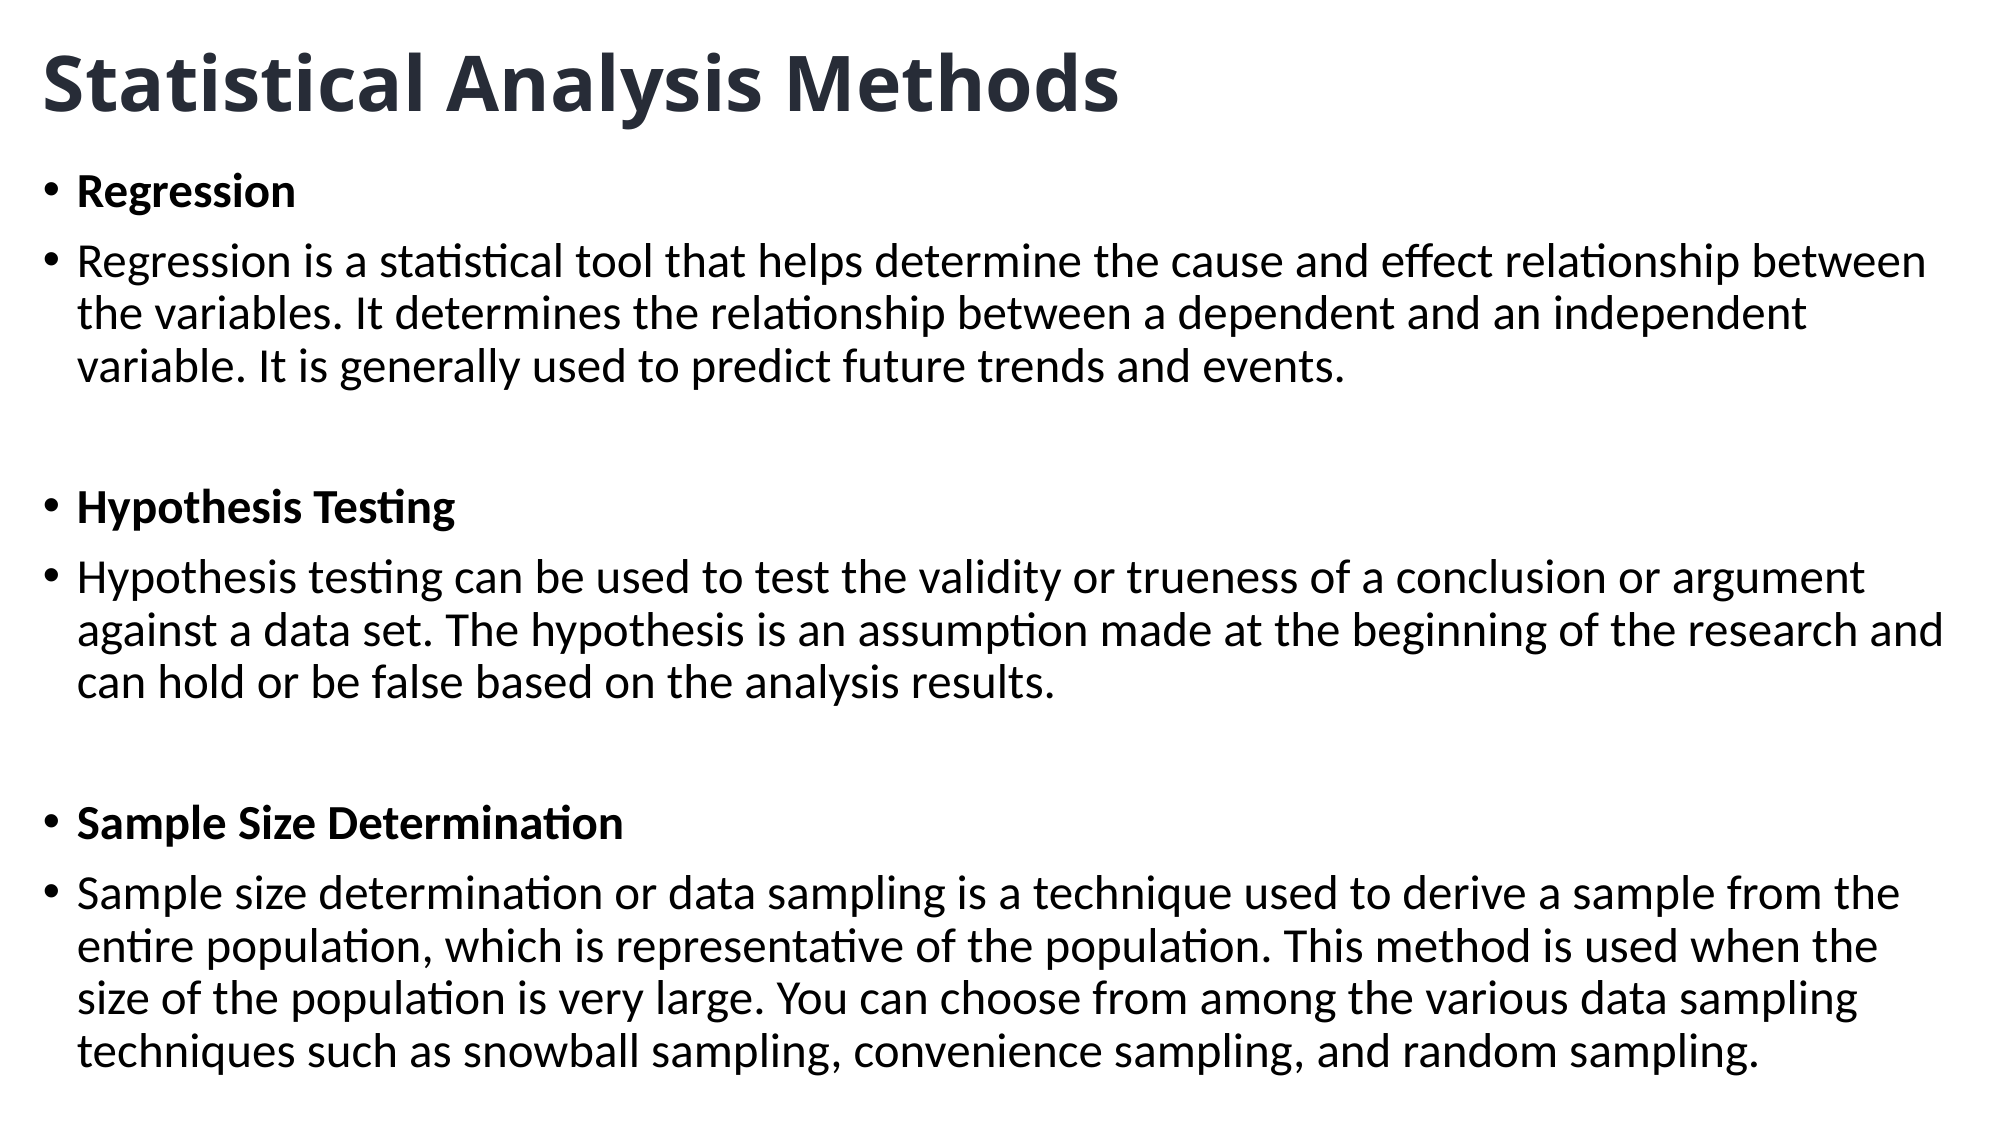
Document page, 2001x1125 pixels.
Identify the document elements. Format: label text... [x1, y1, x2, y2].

title Statistical Analysis Methods [27, 36, 1974, 136]
list Regression Regression is a statistical tool that helps determine the cause and effect relationship between the variables. It determines the relationship between a dependent and an independent variable. It is generally used to predict future trends and events. Hypothesis Testing Hypothesis testing can be used to test the validity or trueness of a conclusion or argument against a data set. The hypothesis is an assumption made at the beginning of the research and can hold or be false based on the analysis results. Sample Size Determination Sample size determination or data sampling is a technique used to derive a sample from the entire population, which is representative of the population. This method is used when the size of the population is very large. You can choose from among the various data sampling techniques such as snowball sampling, convenience sampling, and random sampling. [27, 157, 1974, 1089]
